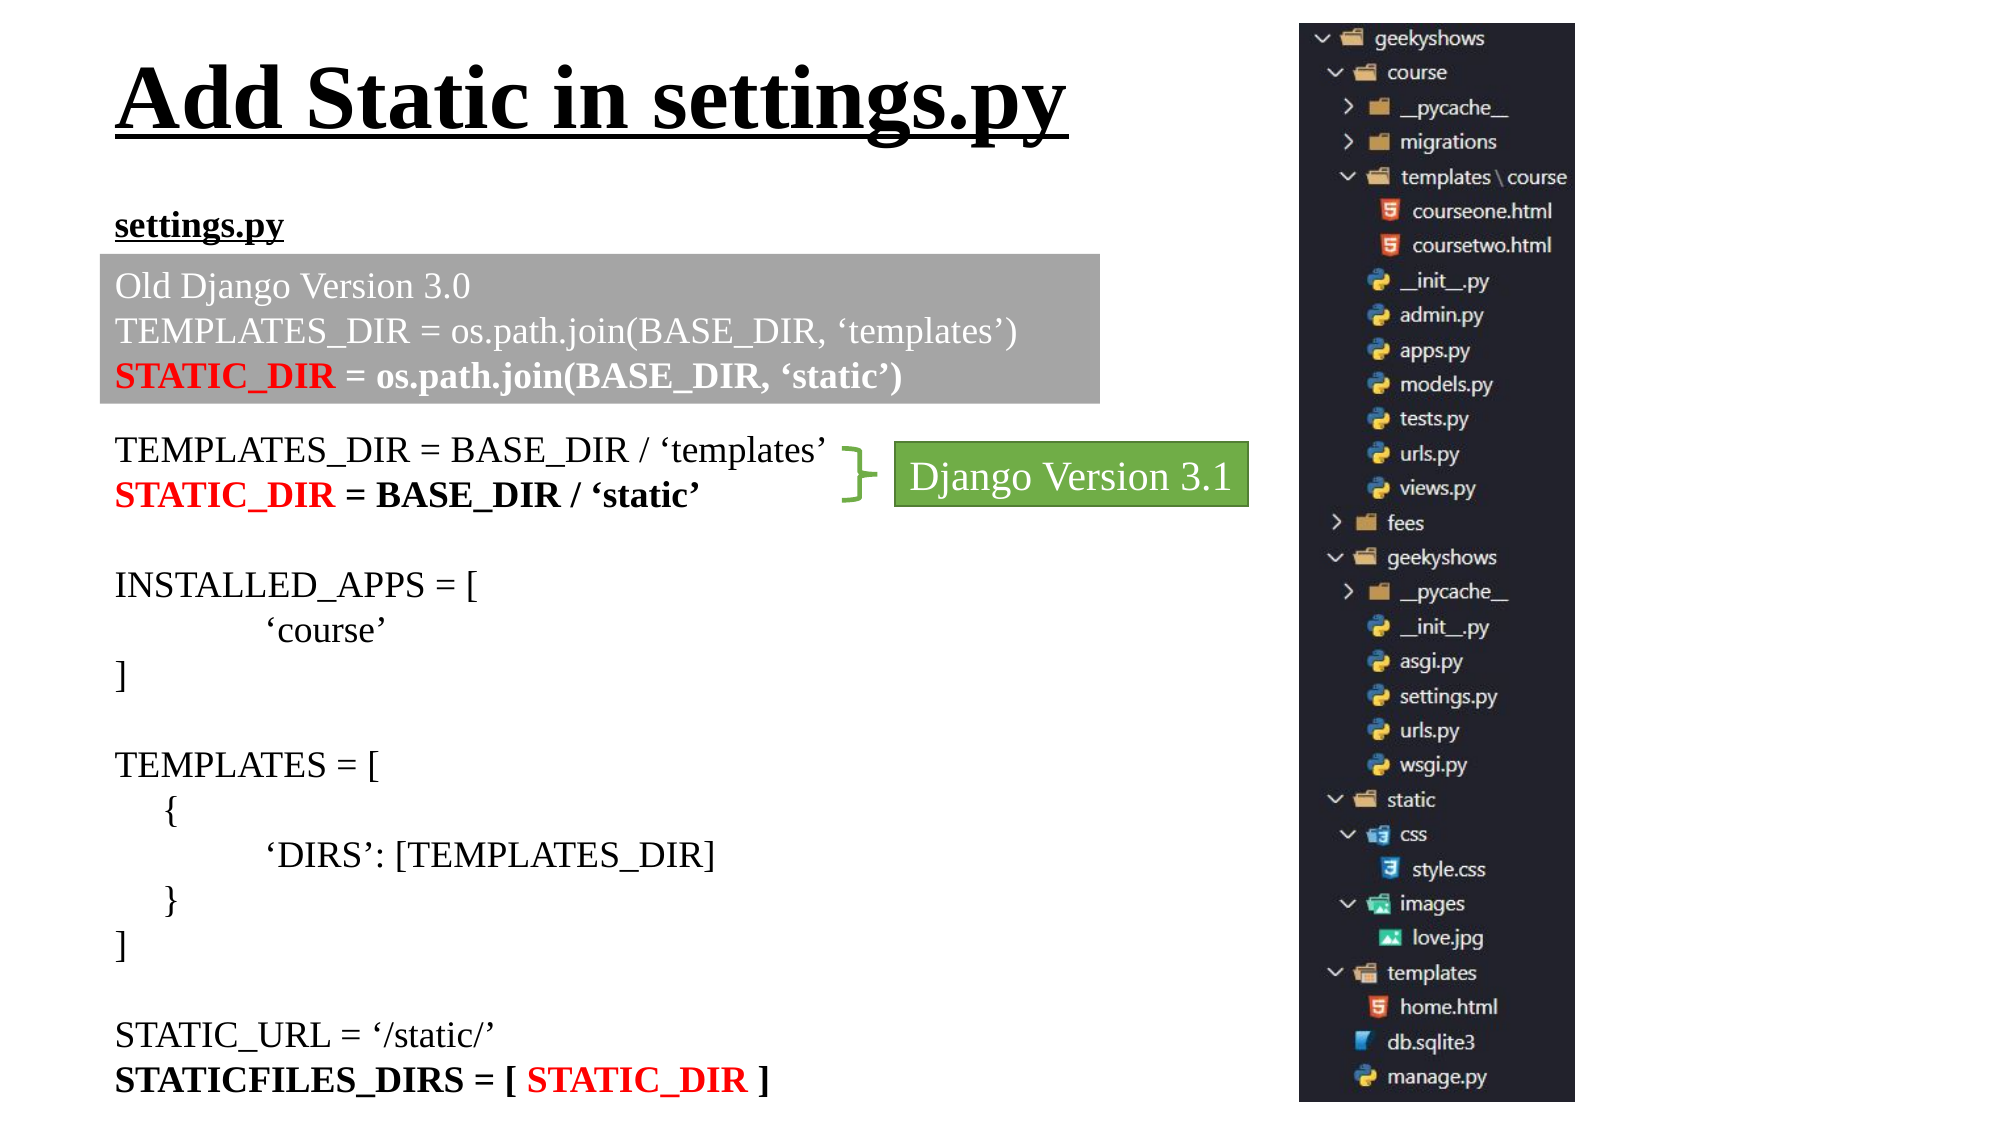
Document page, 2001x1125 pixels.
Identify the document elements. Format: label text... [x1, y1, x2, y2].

picture [1298, 23, 1575, 1102]
text_box [841, 446, 878, 502]
text_box Old Django Version 3.0 TEMPLATES_DIR = os.path.join(BASE_DIR, ‘templates’) STATIC_DIR = os.path.join(BASE_DIR, ‘static’) [99, 253, 1100, 404]
title Add Static in settings.py [99, 5, 1900, 193]
text_box settings.py TEMPLATES_DIR = BASE_DIR / ‘templates’ STATIC_DIR = BASE_DIR / ‘static’ INSTALLED_APPS = [ ‘course’ ] TEMPLATES = [ { ‘DIRS’: [TEMPLATES_DIR] } ] STATIC_URL = ‘/static/’ STATICFILES_DIRS = [ STATIC_DIR ] [99, 192, 1410, 1108]
text_box Django Version 3.1 [894, 441, 1249, 507]
